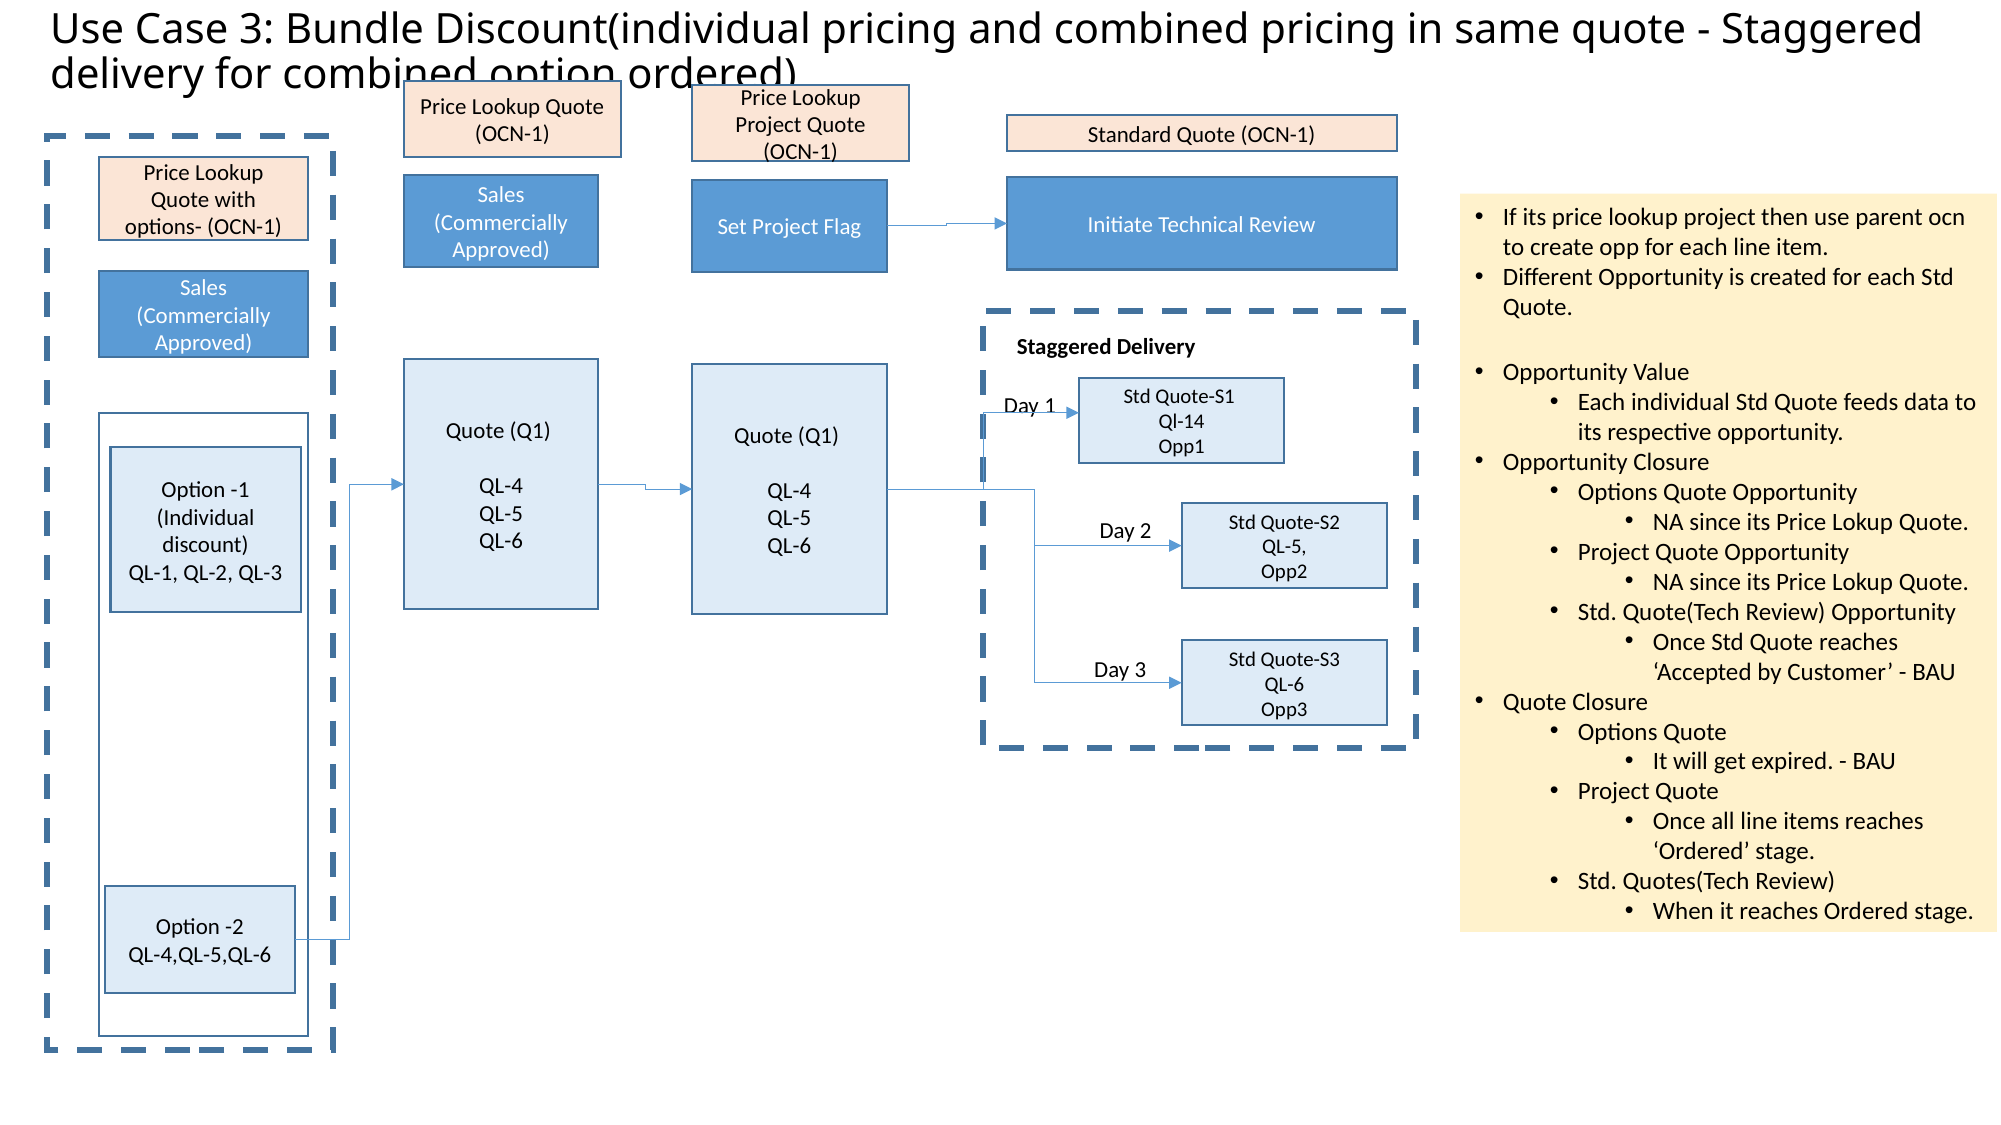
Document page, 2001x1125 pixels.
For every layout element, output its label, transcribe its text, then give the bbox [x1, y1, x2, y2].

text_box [886, 489, 1182, 683]
text_box Set Project Flag [691, 179, 888, 273]
text_box If its price lookup project then use parent ocn to create opp for each line item. Different Opportunity is created for each Std Quote. Opportunity Value Each individual Std Quote feeds data to its respective opportunity. Opportunity Closure Options Quote Opportunity NA since its Price Lokup Quote. Project Quote Opportunity NA since its Price Lokup Quote. Std. Quote(Tech Review) Opportunity Once Std Quote reaches ‘Accepted by Customer’ - BAU Quote Closure Options Quote It will get expired. - BAU Project Quote Once all line items reaches ‘Ordered’ stage. Std. Quotes(Tech Review) When it reaches Ordered stage. [1460, 193, 1997, 932]
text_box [295, 484, 404, 940]
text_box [886, 412, 1079, 489]
text_box Quote (Q1) QL-4 QL-5 QL-6 [403, 358, 599, 610]
text_box Quote (Q1) QL-4 QL-5 QL-6 [691, 363, 888, 615]
title Use Case 3: Bundle Discount(individual pricing and combined pricing in same quote - Staggered delivery for combined option ordered) [35, 16, 1997, 90]
text_box Staggered Delivery [1002, 324, 1325, 367]
text_box [46, 135, 334, 1051]
text_box Option -1 (Individual discount) QL-1, QL-2, QL-3 [109, 446, 302, 613]
text_box Standard Quote (OCN-1) [1006, 114, 1398, 152]
text_box Price Lookup Project Quote (OCN-1) [691, 84, 910, 162]
text_box [982, 310, 1417, 749]
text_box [598, 484, 693, 490]
text_box Initiate Technical Review [1006, 176, 1398, 271]
text_box Sales (Commercially Approved) [403, 174, 599, 268]
text_box Price Lookup Quote (OCN-1) [403, 80, 622, 158]
